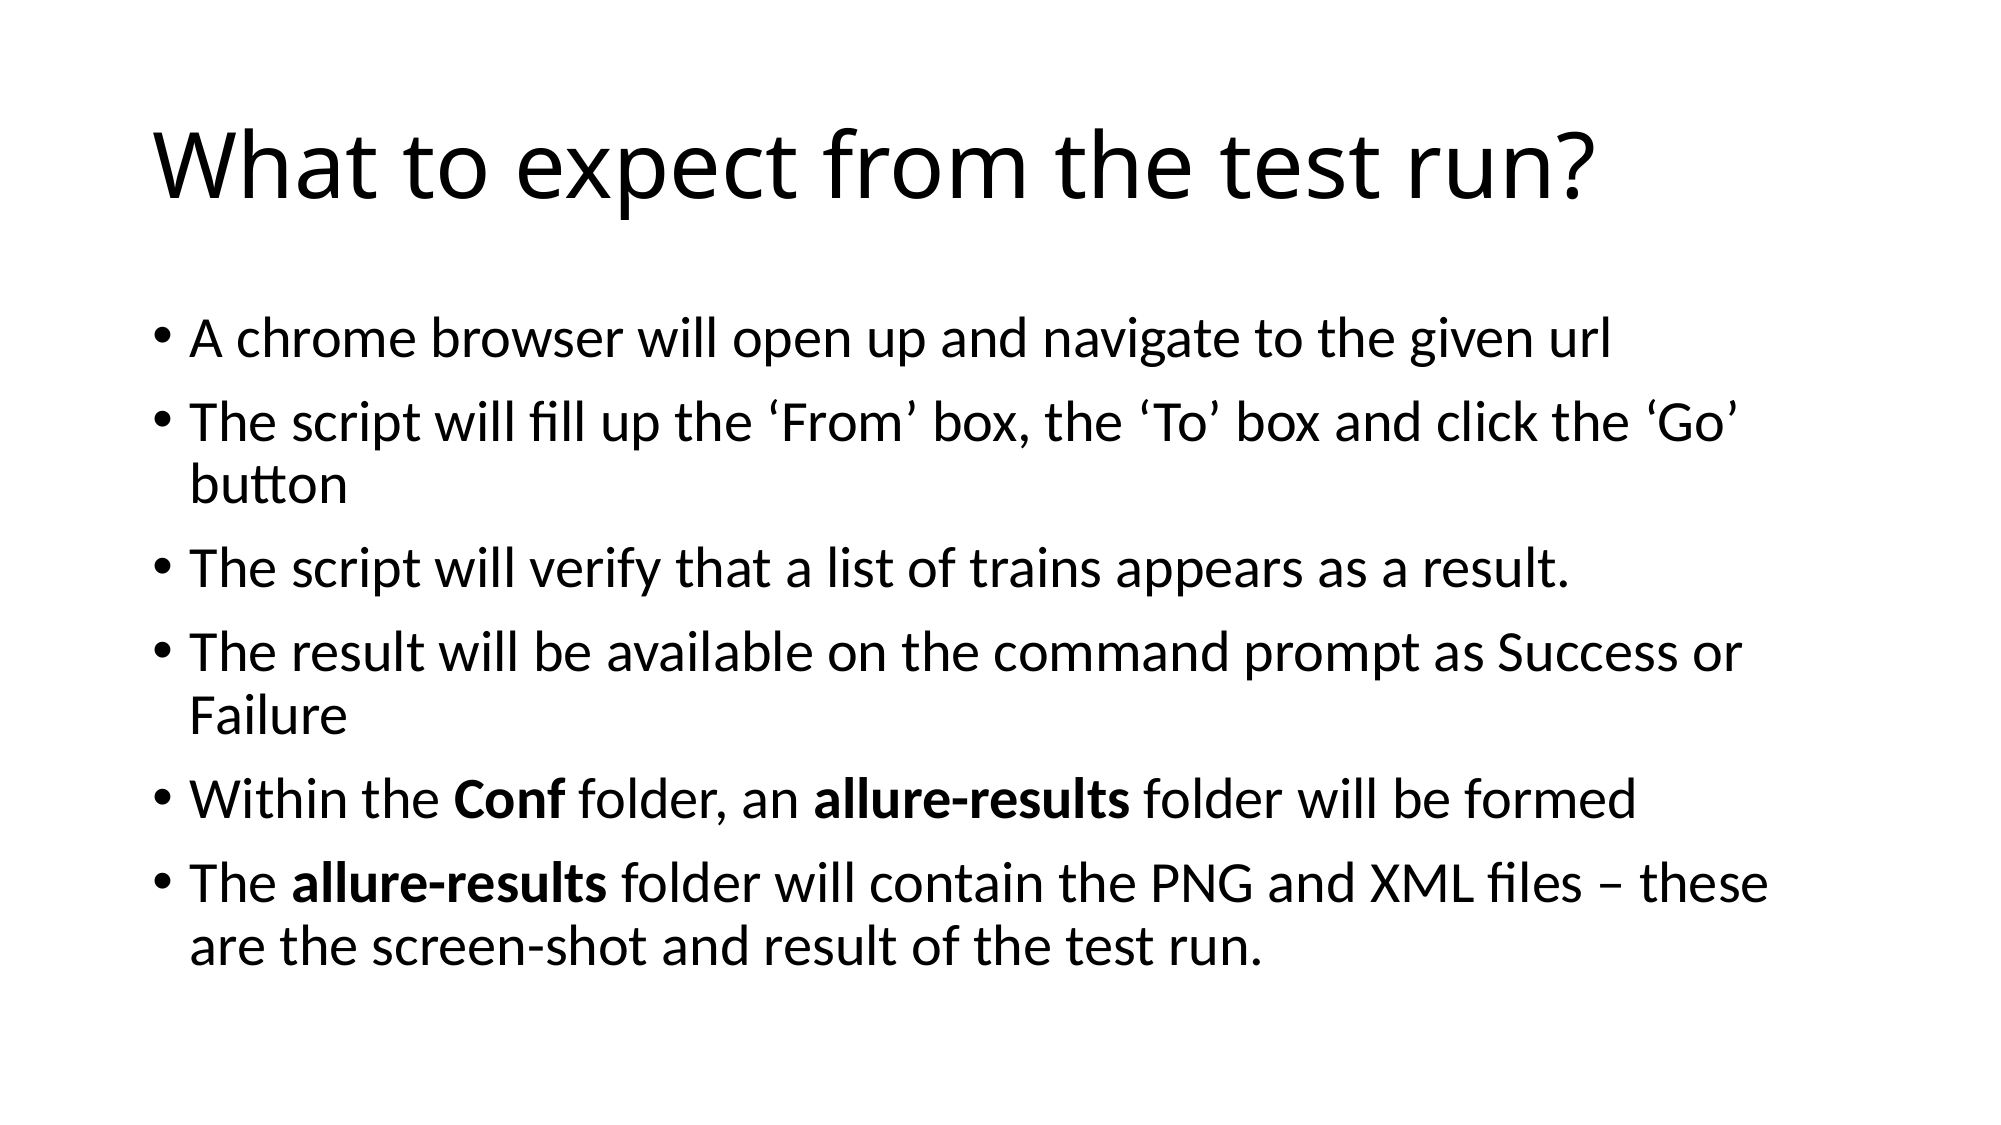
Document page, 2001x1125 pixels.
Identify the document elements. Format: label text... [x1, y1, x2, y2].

title What to expect from the test run? [137, 59, 1863, 278]
list A chrome browser will open up and navigate to the given url The script will fill up the ‘From’ box, the ‘To’ box and click the ‘Go’ button The script will verify that a list of trains appears as a result. The result will be available on the command prompt as Success or Failure Within the Conf folder, an allure-results folder will be formed The allure-results folder will contain the PNG and XML files – these are the screen-shot and result of the test run. [137, 299, 1863, 1014]
